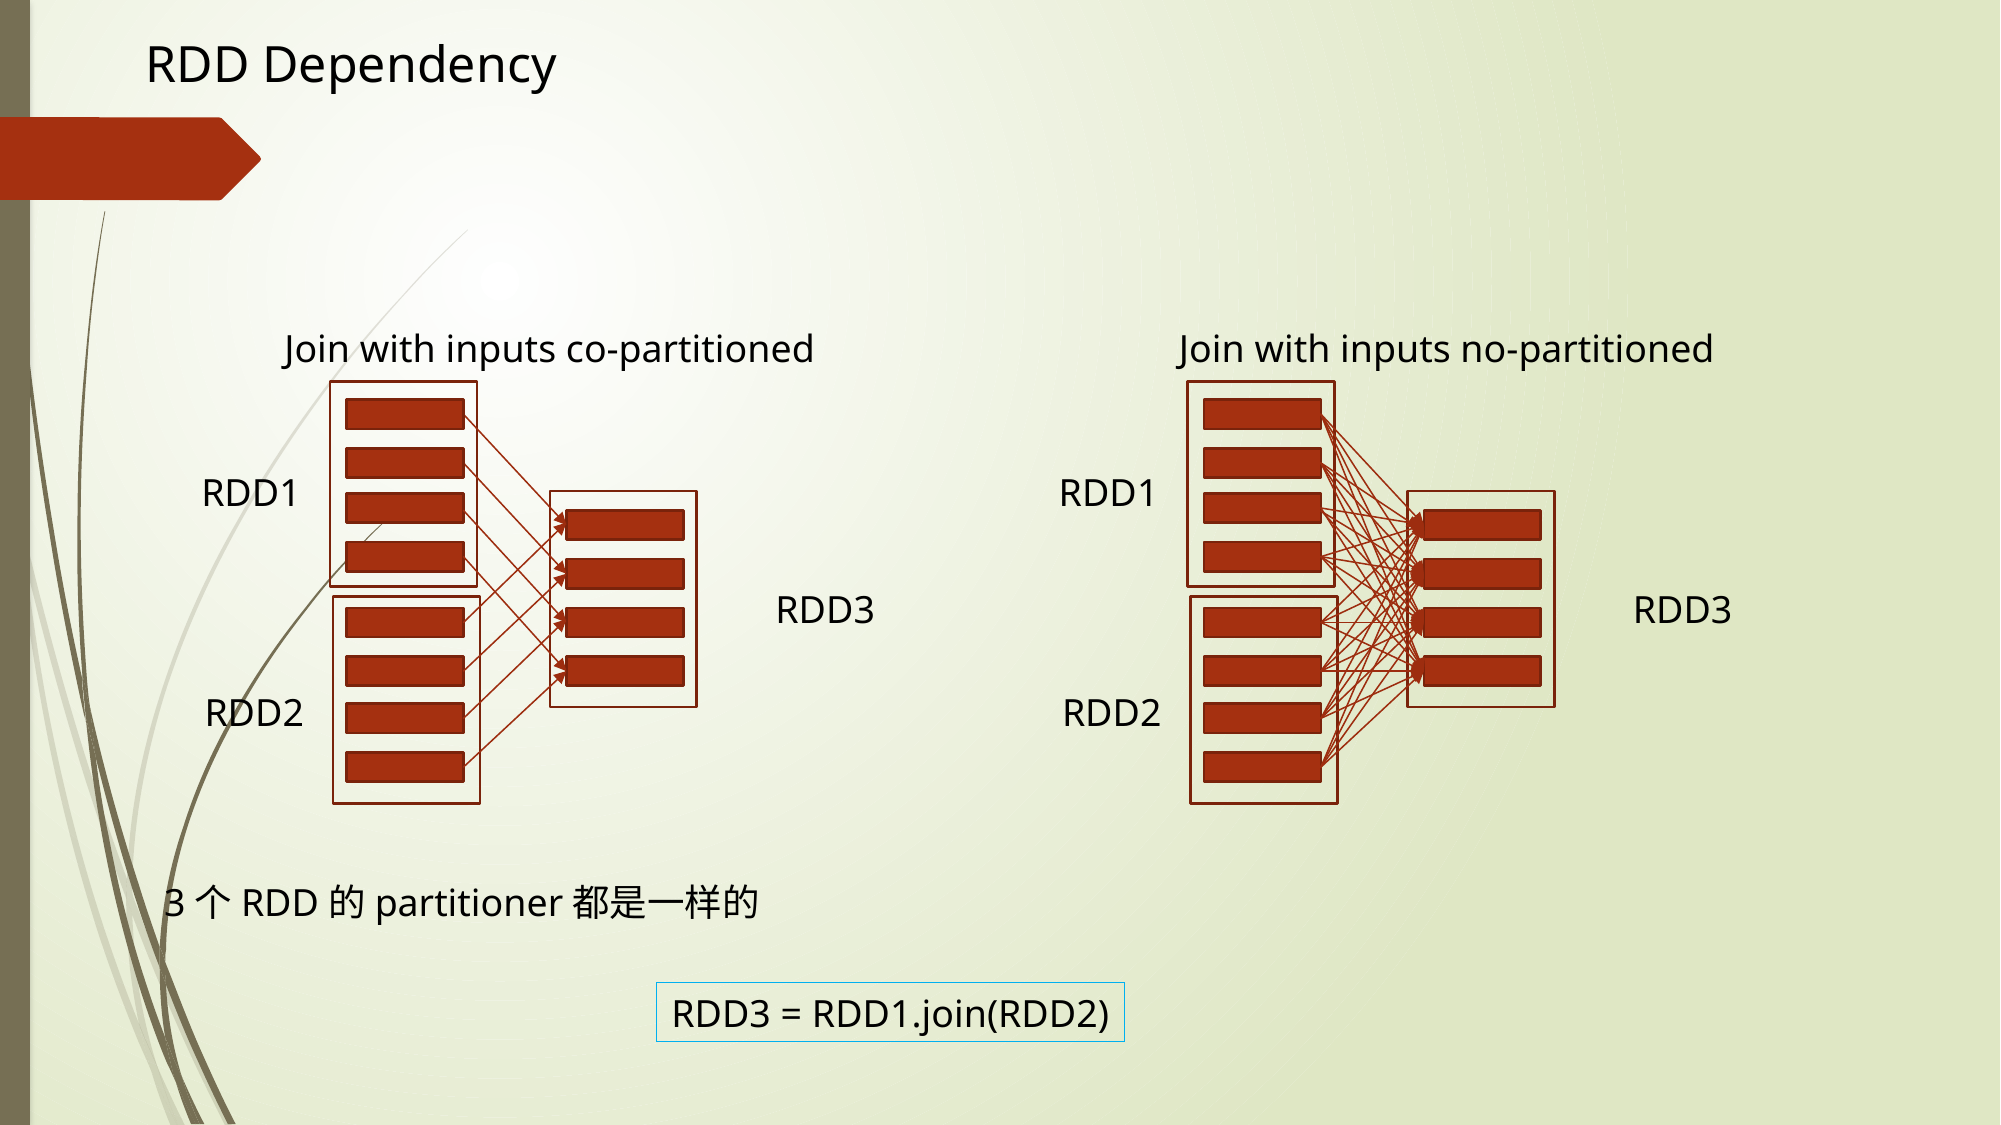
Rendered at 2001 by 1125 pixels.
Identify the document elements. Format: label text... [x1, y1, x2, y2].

text_box [345, 492, 457, 524]
text_box RDD3 [1618, 578, 1748, 639]
text_box [573, 558, 685, 590]
text_box [332, 595, 481, 805]
text_box RDD Dependency [130, 25, 572, 100]
text_box RDD1 [1044, 461, 1174, 522]
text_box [463, 573, 567, 618]
text_box [572, 655, 685, 687]
text_box [1431, 509, 1542, 541]
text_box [463, 618, 567, 670]
text_box [1431, 655, 1542, 687]
text_box [345, 541, 457, 573]
text_box [345, 751, 465, 783]
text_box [1320, 622, 1425, 768]
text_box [1320, 507, 1425, 523]
text_box Join with inputs co-partitioned [269, 317, 831, 378]
text_box 3个RDD的partitioner都是一样的 [149, 871, 775, 932]
text_box [345, 702, 458, 734]
text_box [1186, 380, 1336, 588]
text_box [1203, 702, 1313, 734]
text_box Join with inputs no-partitioned [1164, 317, 1731, 378]
text_box [1189, 595, 1339, 805]
text_box [329, 380, 478, 588]
text_box [572, 490, 698, 708]
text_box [463, 510, 567, 522]
text_box [1431, 490, 1556, 708]
text_box RDD2 [1047, 681, 1177, 742]
text_box [572, 607, 685, 638]
text_box [1203, 398, 1322, 430]
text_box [1320, 413, 1425, 462]
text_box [463, 413, 567, 462]
text_box [1203, 541, 1313, 573]
text_box [1431, 558, 1542, 590]
text_box [572, 509, 685, 541]
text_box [1320, 573, 1425, 622]
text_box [463, 522, 567, 573]
text_box [345, 398, 465, 430]
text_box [1320, 462, 1425, 507]
text_box [345, 447, 458, 479]
text_box RDD2 [189, 681, 320, 742]
text_box [1203, 447, 1313, 479]
text_box [1431, 607, 1542, 638]
text_box RDD3 = RDD1.join(RDD2) [656, 982, 1125, 1042]
text_box [1203, 751, 1322, 783]
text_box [463, 462, 567, 510]
text_box [1203, 492, 1313, 524]
text_box RDD3 [760, 578, 891, 639]
text_box RDD1 [186, 461, 317, 522]
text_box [463, 670, 567, 768]
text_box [1320, 524, 1425, 573]
